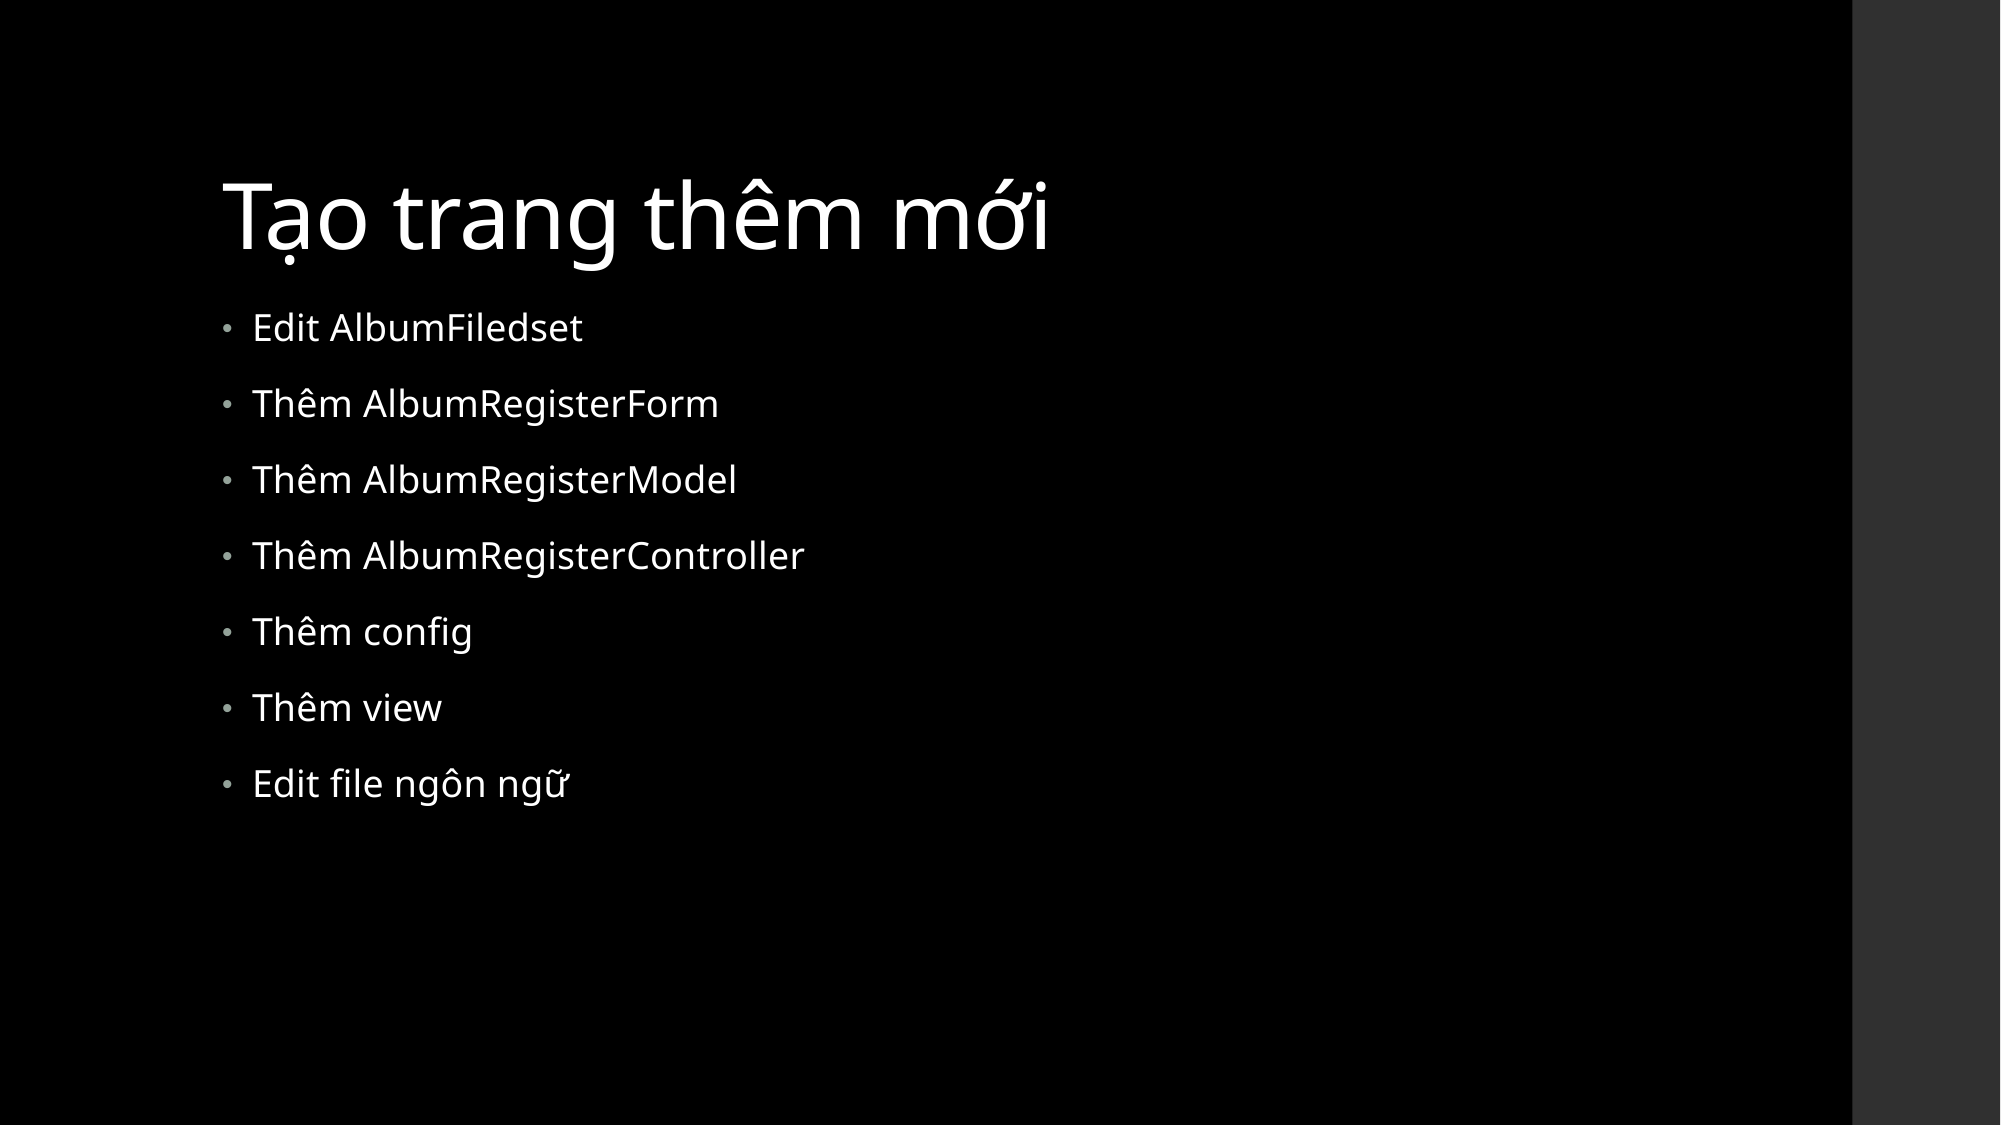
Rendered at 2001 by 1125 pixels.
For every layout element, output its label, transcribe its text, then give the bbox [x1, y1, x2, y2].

title Tạo trang thêm mới [206, 60, 1797, 278]
list Edit AlbumFiledset Thêm AlbumRegisterForm Thêm AlbumRegisterModel Thêm AlbumRegisterController Thêm config Thêm view Edit file ngôn ngữ [206, 299, 1617, 1014]
